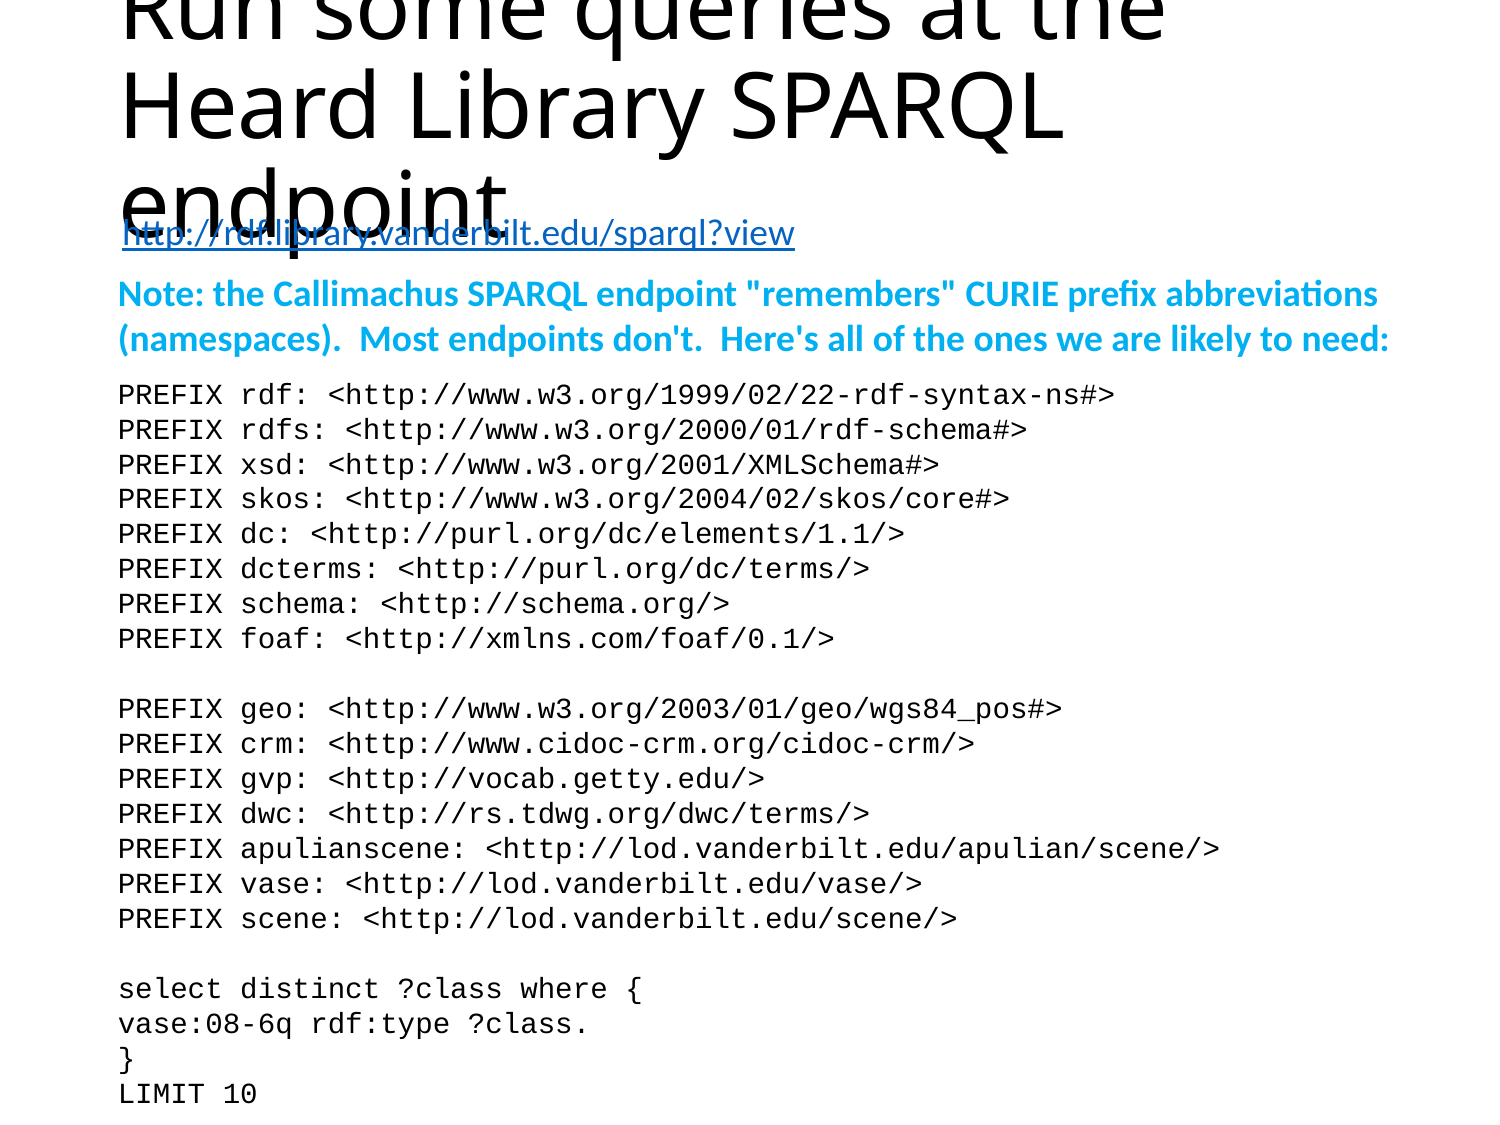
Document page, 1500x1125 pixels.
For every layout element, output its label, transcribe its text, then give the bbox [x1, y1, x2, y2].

text_box http://rdf.library.vanderbilt.edu/sparql?view [107, 201, 811, 261]
text_box PREFIX rdf: <http://www.w3.org/1999/02/22-rdf-syntax-ns#> PREFIX rdfs: <http://www.w3.org/2000/01/rdf-schema#> PREFIX xsd: <http://www.w3.org/2001/XMLSchema#> PREFIX skos: <http://www.w3.org/2004/02/skos/core#> PREFIX dc: <http://purl.org/dc/elements/1.1/> PREFIX dcterms: <http://purl.org/dc/terms/> PREFIX schema: <http://schema.org/> PREFIX foaf: <http://xmlns.com/foaf/0.1/> PREFIX geo: <http://www.w3.org/2003/01/geo/wgs84_pos#> PREFIX crm: <http://www.cidoc-crm.org/cidoc-crm/> PREFIX gvp: <http://vocab.getty.edu/> PREFIX dwc: <http://rs.tdwg.org/dwc/terms/> PREFIX apulianscene: <http://lod.vanderbilt.edu/apulian/scene/> PREFIX vase: <http://lod.vanderbilt.edu/vase/> PREFIX scene: <http://lod.vanderbilt.edu/scene/> select distinct ?class where { vase:08-6q rdf:type ?class. } LIMIT 10 [103, 367, 1259, 1117]
text_box Note: the Callimachus SPARQL endpoint "remembers" CURIE prefix abbreviations (namespaces). Most endpoints don't. Here's all of the ones we are likely to need: [103, 261, 1447, 367]
title Run some queries at the Heard Library SPARQL endpoint [103, 0, 1397, 218]
